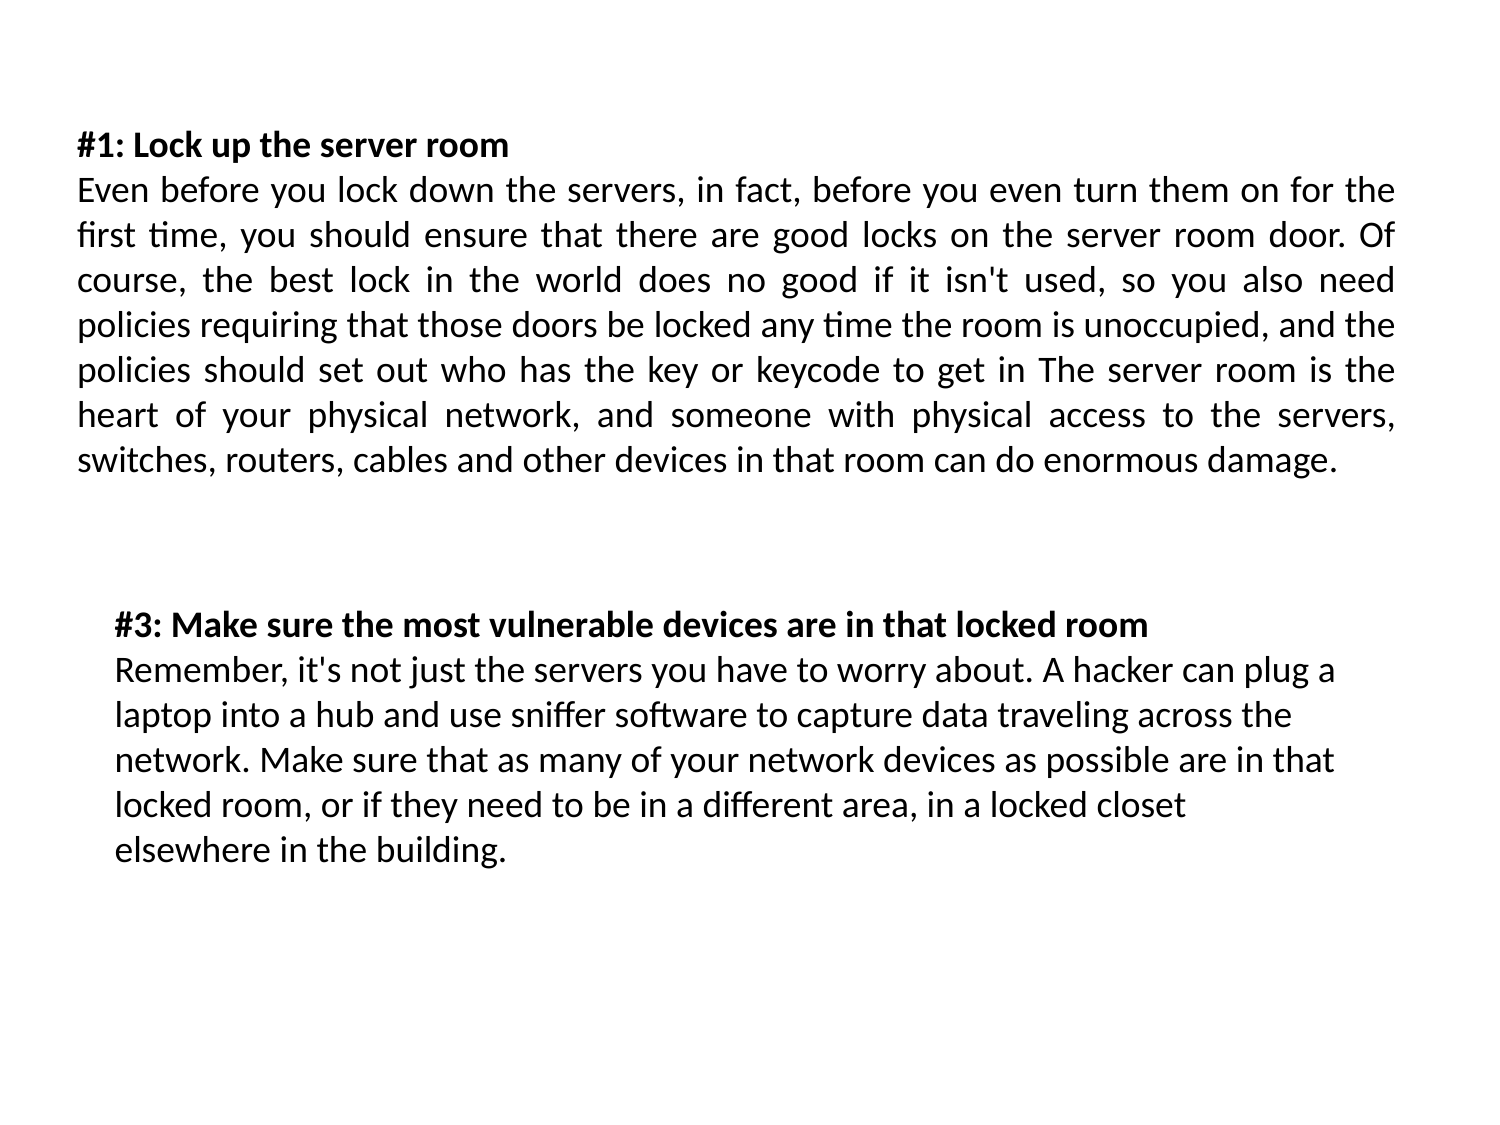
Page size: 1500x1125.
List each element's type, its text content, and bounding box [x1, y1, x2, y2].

text_box #1: Lock up the server room Even before you lock down the servers, in fact, before you even turn them on for the first time, you should ensure that there are good locks on the server room door. Of course, the best lock in the world does no good if it isn't used, so you also need policies requiring that those doors be locked any time the room is unoccupied, and the policies should set out who has the key or keycode to get in The server room is the heart of your physical network, and someone with physical access to the servers, switches, routers, cables and other devices in that room can do enormous damage. [62, 112, 1413, 488]
text_box #3: Make sure the most vulnerable devices are in that locked room Remember, it's not just the servers you have to worry about. A hacker can plug a laptop into a hub and use sniffer software to capture data traveling across the network. Make sure that as many of your network devices as possible are in that locked room, or if they need to be in a different area, in a locked closet elsewhere in the building. [99, 592, 1363, 878]
